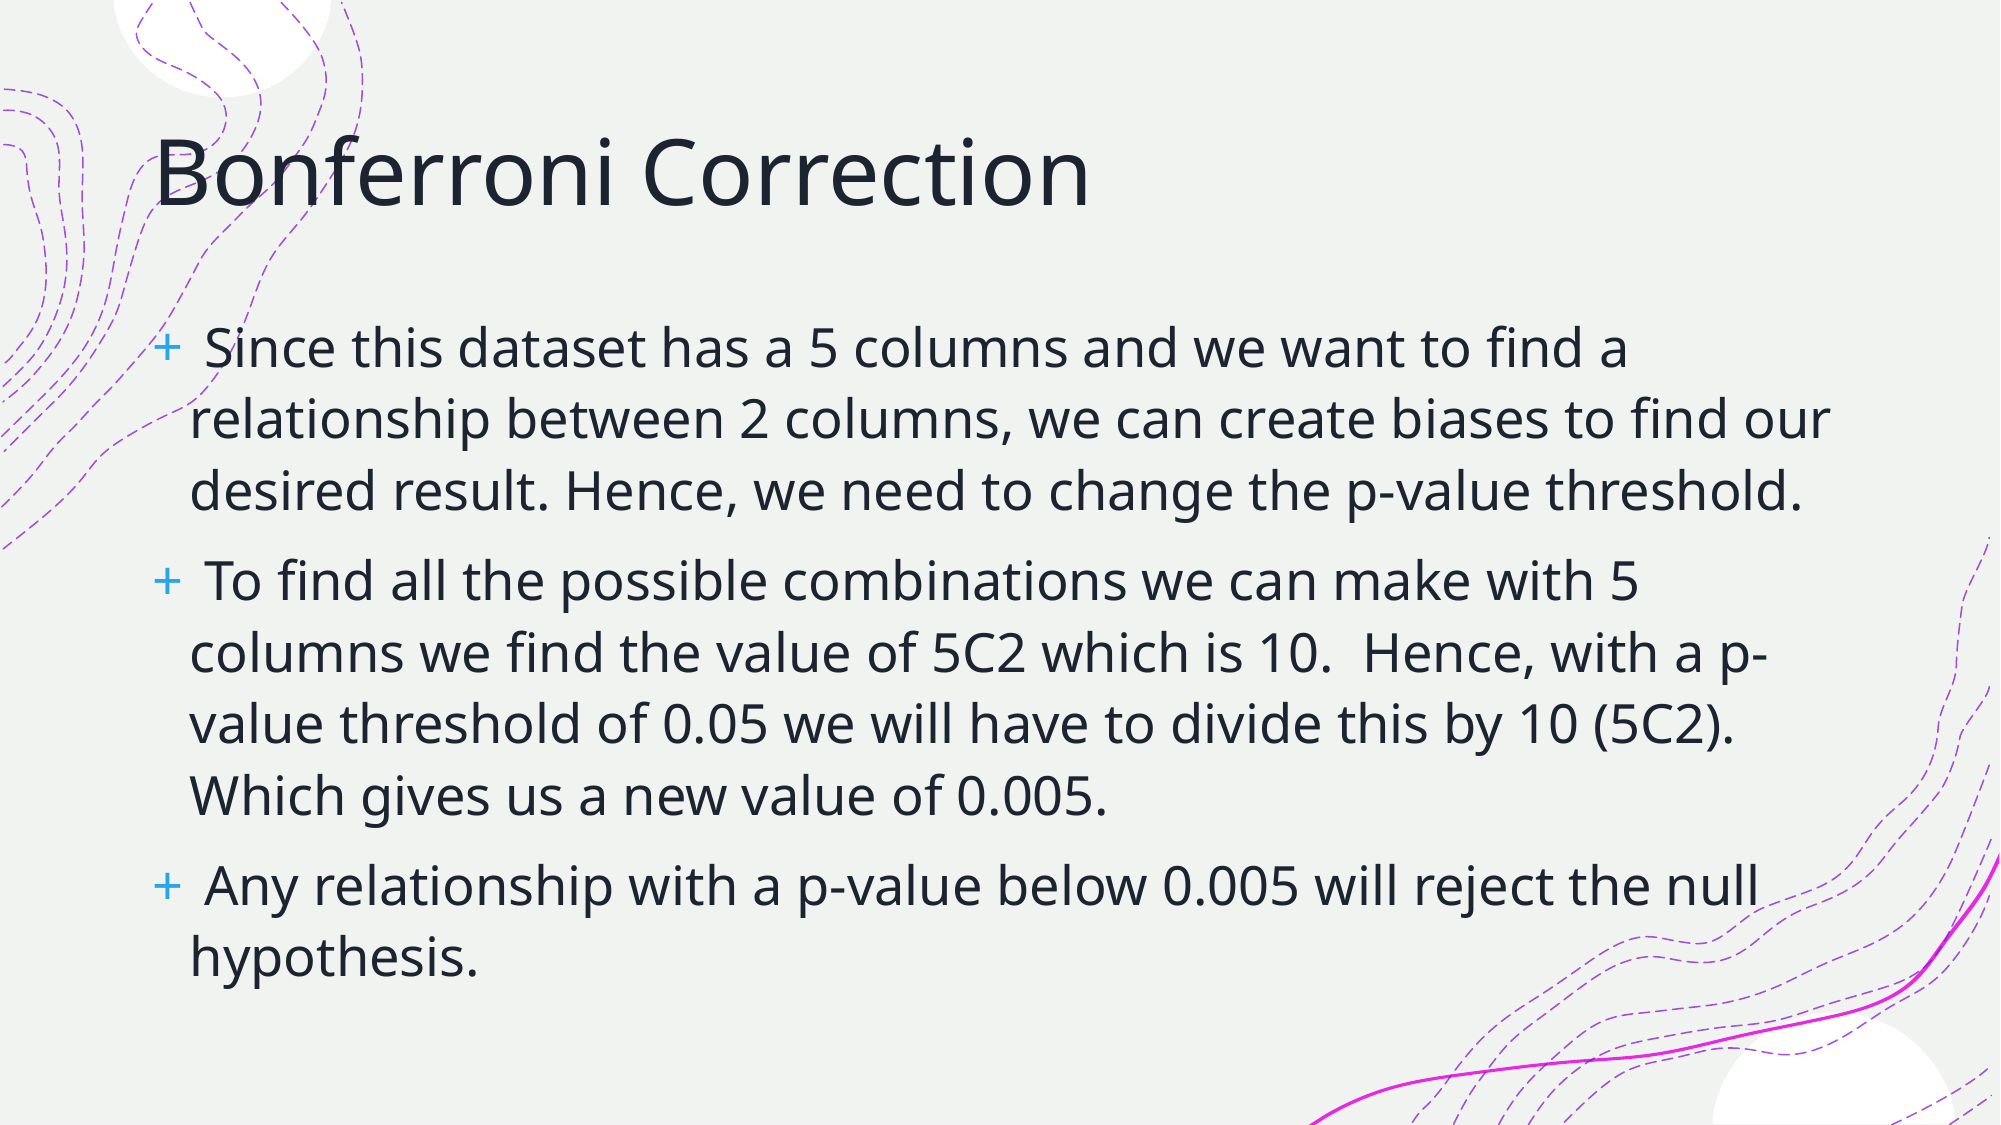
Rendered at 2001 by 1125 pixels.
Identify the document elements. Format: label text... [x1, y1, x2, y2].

title Bonferroni Correction [137, 59, 1863, 278]
list Since this dataset has a 5 columns and we want to find a relationship between 2 columns, we can create biases to find our desired result. Hence, we need to change the p-value threshold. To find all the possible combinations we can make with 5 columns we find the value of 5C2 which is 10. Hence, with a p-value threshold of 0.05 we will have to divide this by 10 (5C2). Which gives us a new value of 0.005. Any relationship with a p-value below 0.005 will reject the null hypothesis. [137, 299, 1863, 1014]
